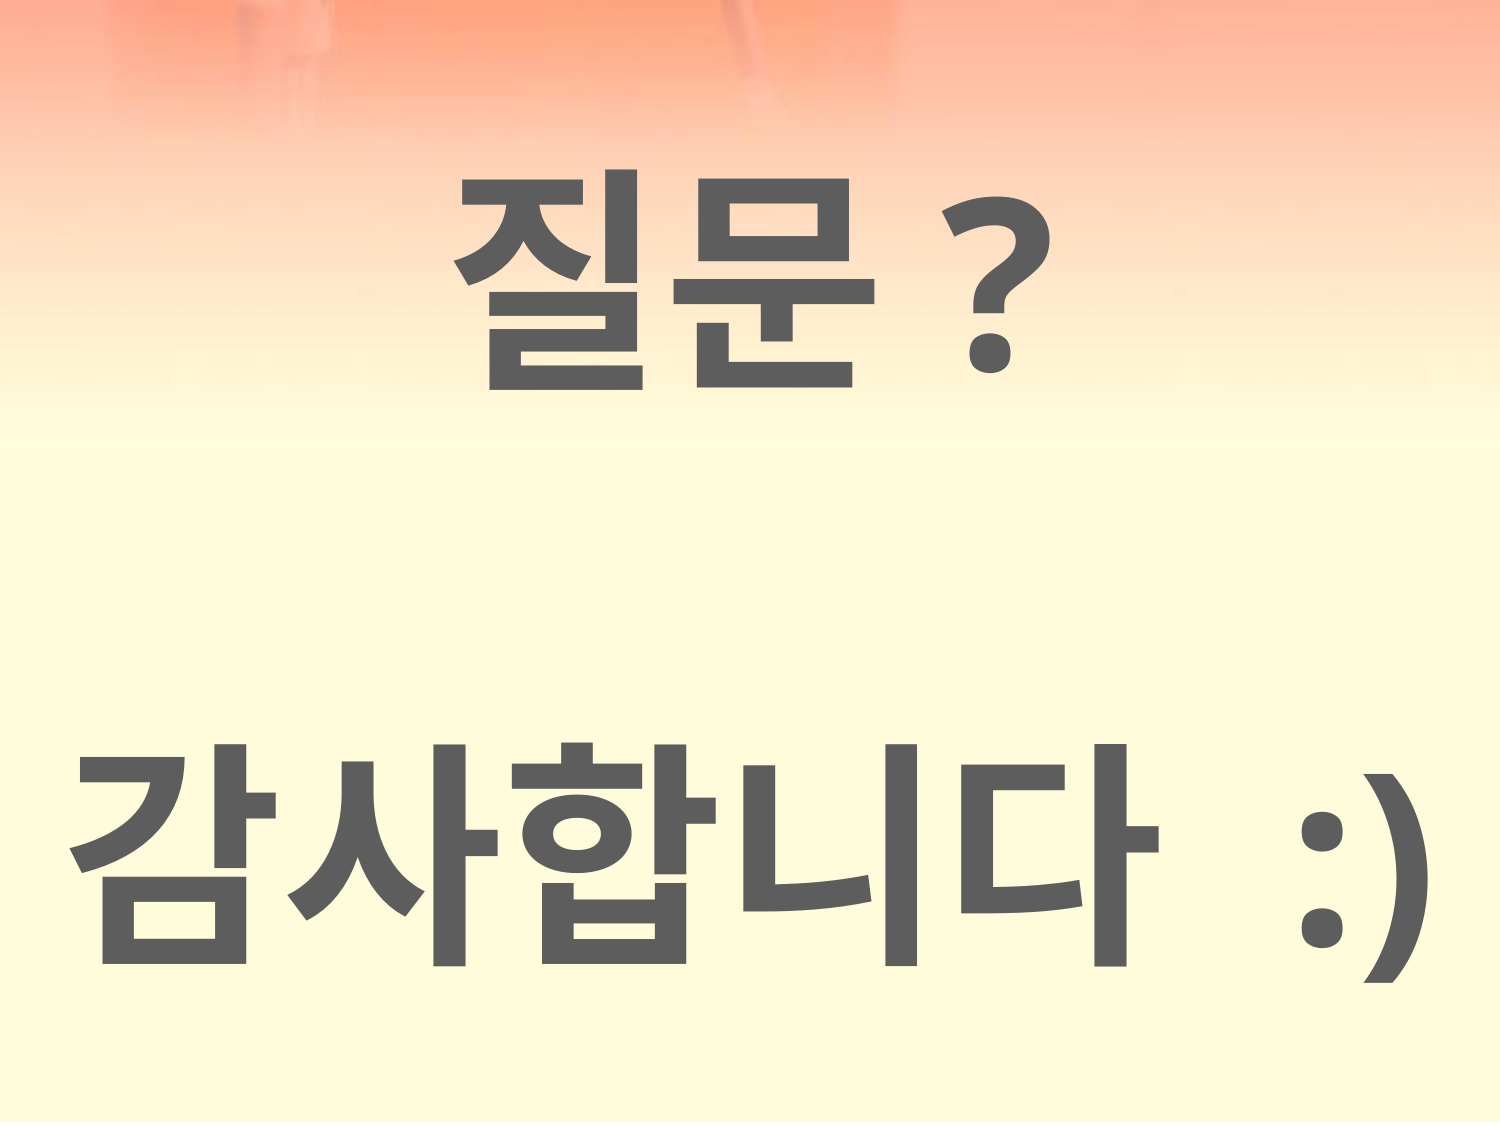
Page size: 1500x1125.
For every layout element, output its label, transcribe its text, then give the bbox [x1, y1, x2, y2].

picture [0, 0, 1500, 1121]
text_box 질문? 감사합니다 :) [19, 123, 1481, 1001]
